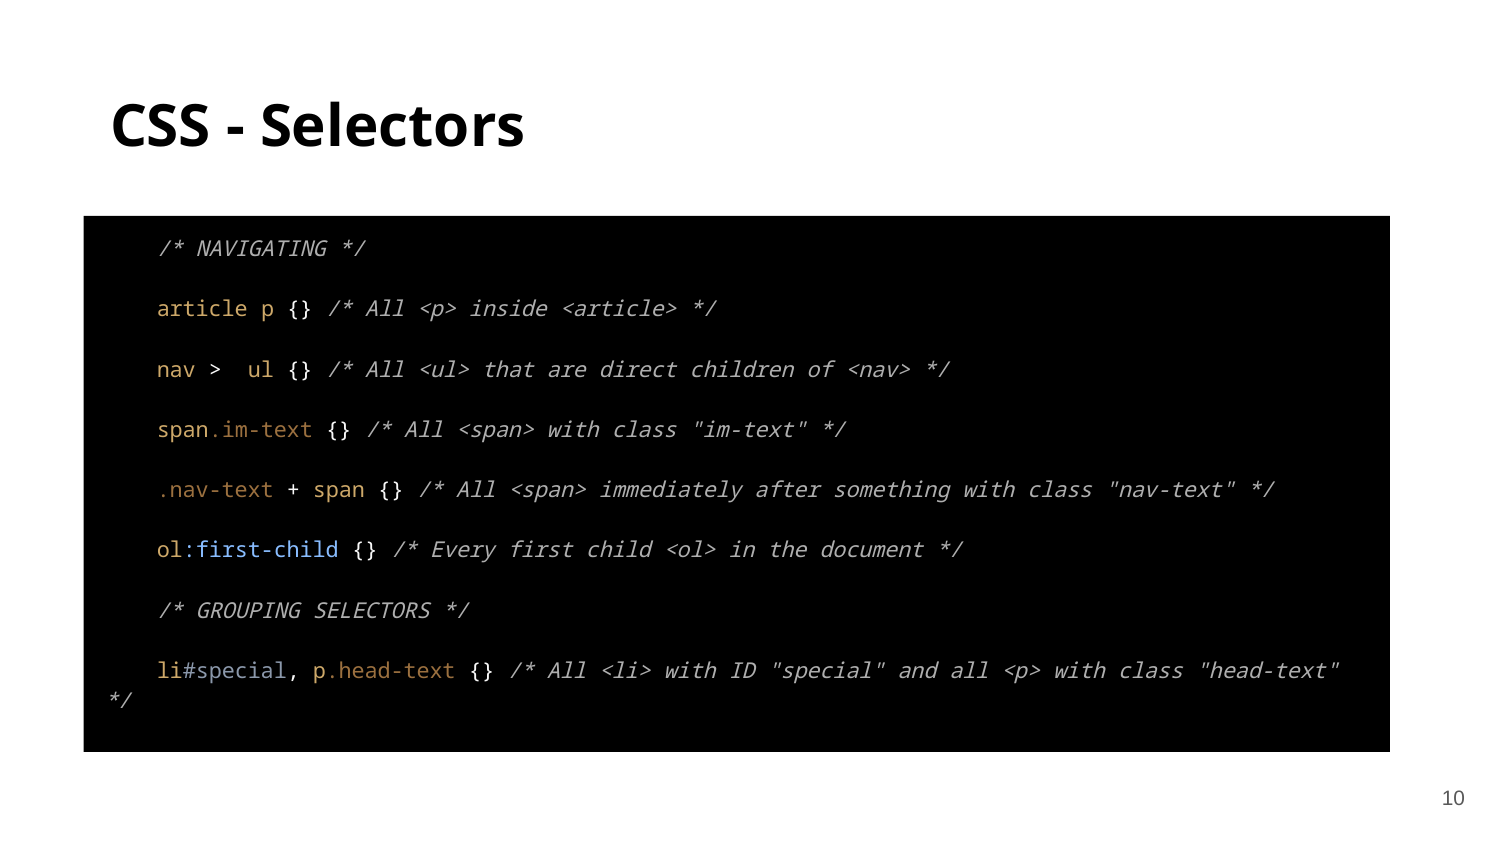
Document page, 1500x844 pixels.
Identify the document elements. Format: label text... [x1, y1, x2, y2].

title CSS - Selectors [95, 72, 1449, 167]
slide_number ‹#› [1389, 764, 1480, 830]
list /* NAVIGATING */ article p {} /* All <p> inside <article> */ nav > ul {} /* All <ul> that are direct children of <nav> */ span.im-text {} /* All <span> with class "im-text" */ .nav-text + span {} /* All <span> immediately after something with class "nav-text" */ ol:first-child {} /* Every first child <ol> in the document */ /* GROUPING SELECTORS */ li#special, p.head-text {} /* All <li> with ID "special" and all <p> with class "head-text" */ [83, 215, 1390, 752]
